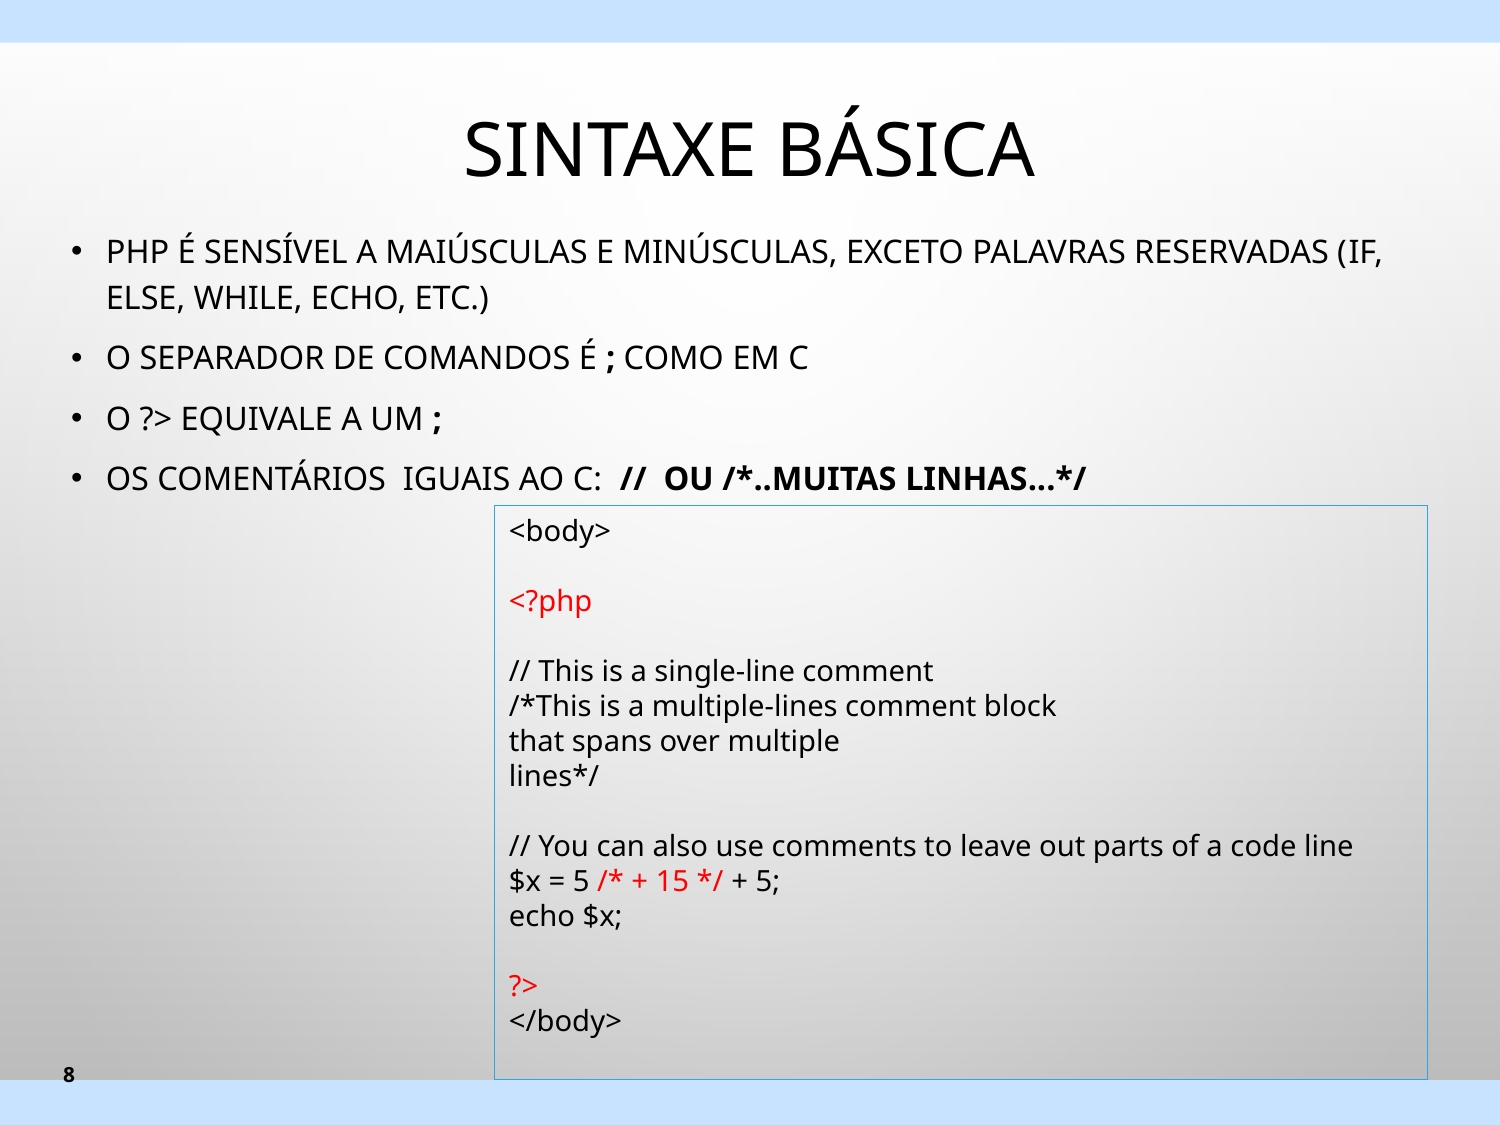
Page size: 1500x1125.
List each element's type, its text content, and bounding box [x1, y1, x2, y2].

title Sintaxe básica [112, 21, 1388, 284]
list PHP é sensível a MAIÚSCULAS e minúsculas, exceto palavras reservadas (if, else, while, echo, etc.) O separador de comandos é ; como em C O ?> equivale a um ; Os comentários iguais ao C: // ou /*..muitas linhas...*/ [55, 215, 1444, 506]
text_box <body> <?php // This is a single-line comment /*This is a multiple-lines comment block that spans over multiple lines*/ // You can also use comments to leave out parts of a code line $x = 5 /* + 15 */ + 5; echo $x; ?> </body> [494, 505, 1428, 1080]
picture [0, 43, 494, 1080]
picture [1388, 43, 1500, 1080]
slide_number 8 [0, 1032, 90, 1119]
